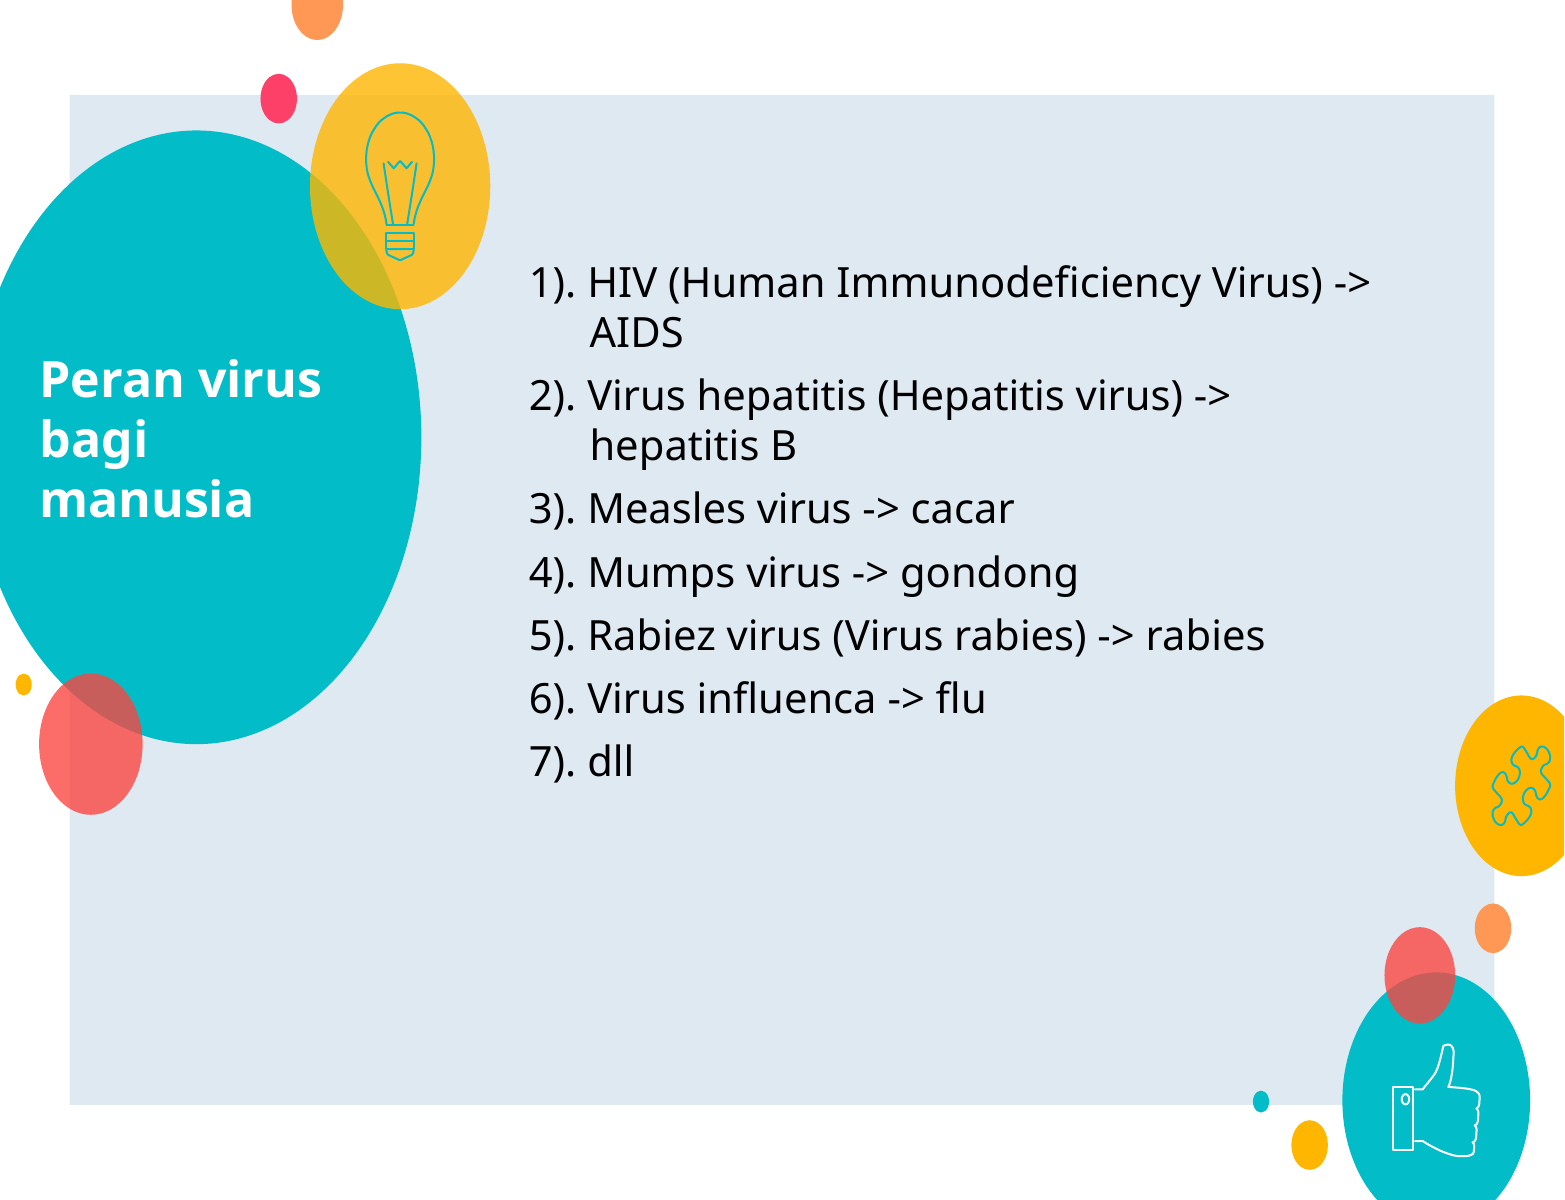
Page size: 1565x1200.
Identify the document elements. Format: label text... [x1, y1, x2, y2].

list 1). HIV (Human Immunodeficiency Virus) -> AIDS 2). Virus hepatitis (Hepatitis virus) -> hepatitis B 3). Measles virus -> cacar 4). Mumps virus -> gondong 5). Rabiez virus (Virus rabies) -> rabies 6). Virus influenca -> flu 7). dll [496, 241, 1402, 1004]
title Peran virus bagi manusia [24, 130, 391, 745]
